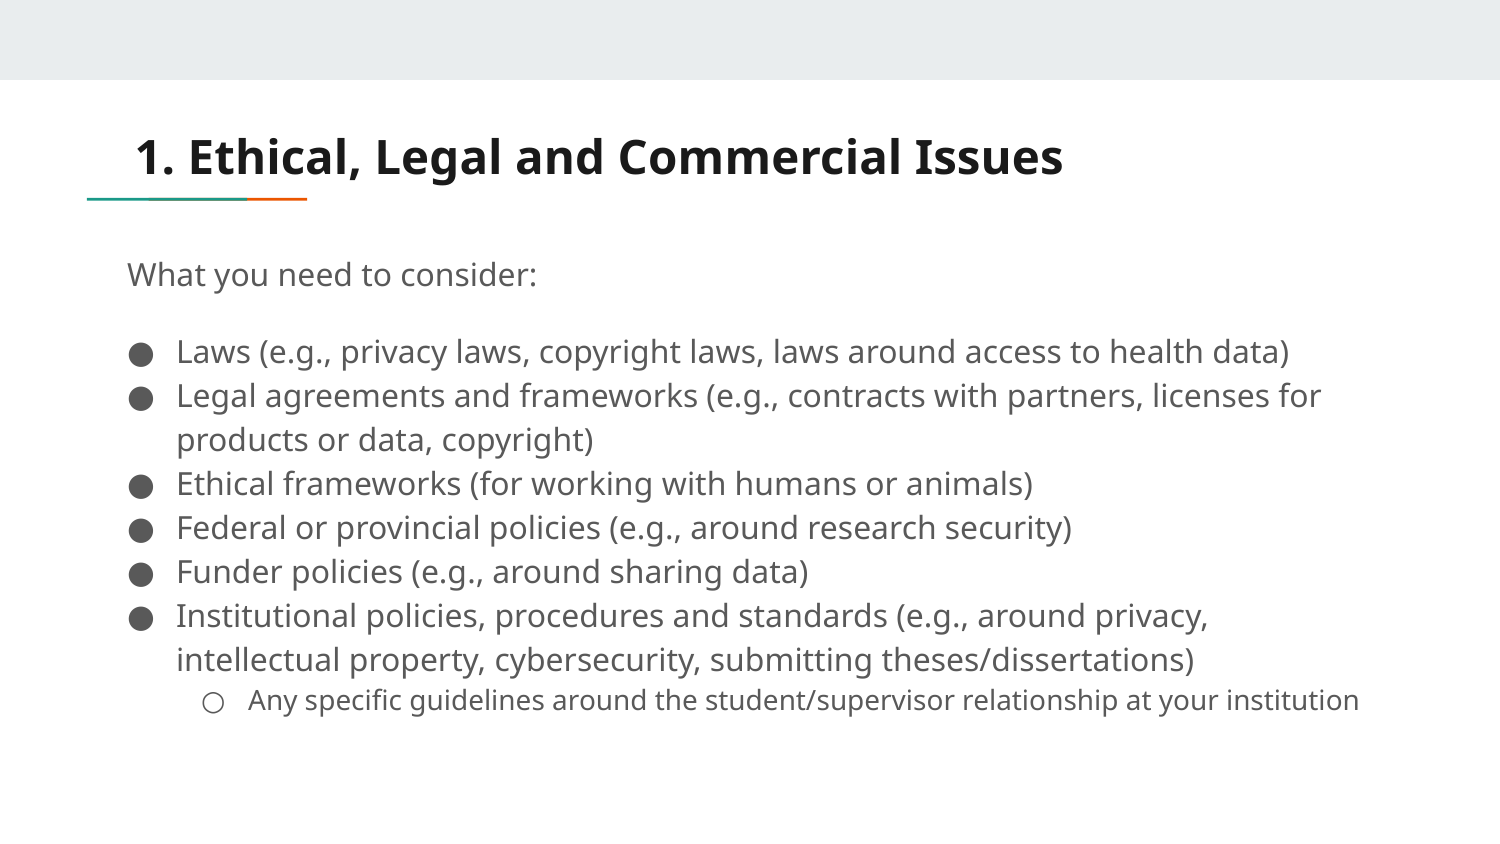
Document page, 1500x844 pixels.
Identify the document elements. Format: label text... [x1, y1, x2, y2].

title 1. Ethical, Legal and Commercial Issues [119, 112, 1381, 201]
list What you need to consider: Laws (e.g., privacy laws, copyright laws, laws around access to health data) Legal agreements and frameworks (e.g., contracts with partners, licenses for products or data, copyright) Ethical frameworks (for working with humans or animals) Federal or provincial policies (e.g., around research security) Funder policies (e.g., around sharing data) Institutional policies, procedures and standards (e.g., around privacy, intellectual property, cybersecurity, submitting theses/dissertations) Any specific guidelines around the student/supervisor relationship at your institution [89, 233, 1381, 776]
